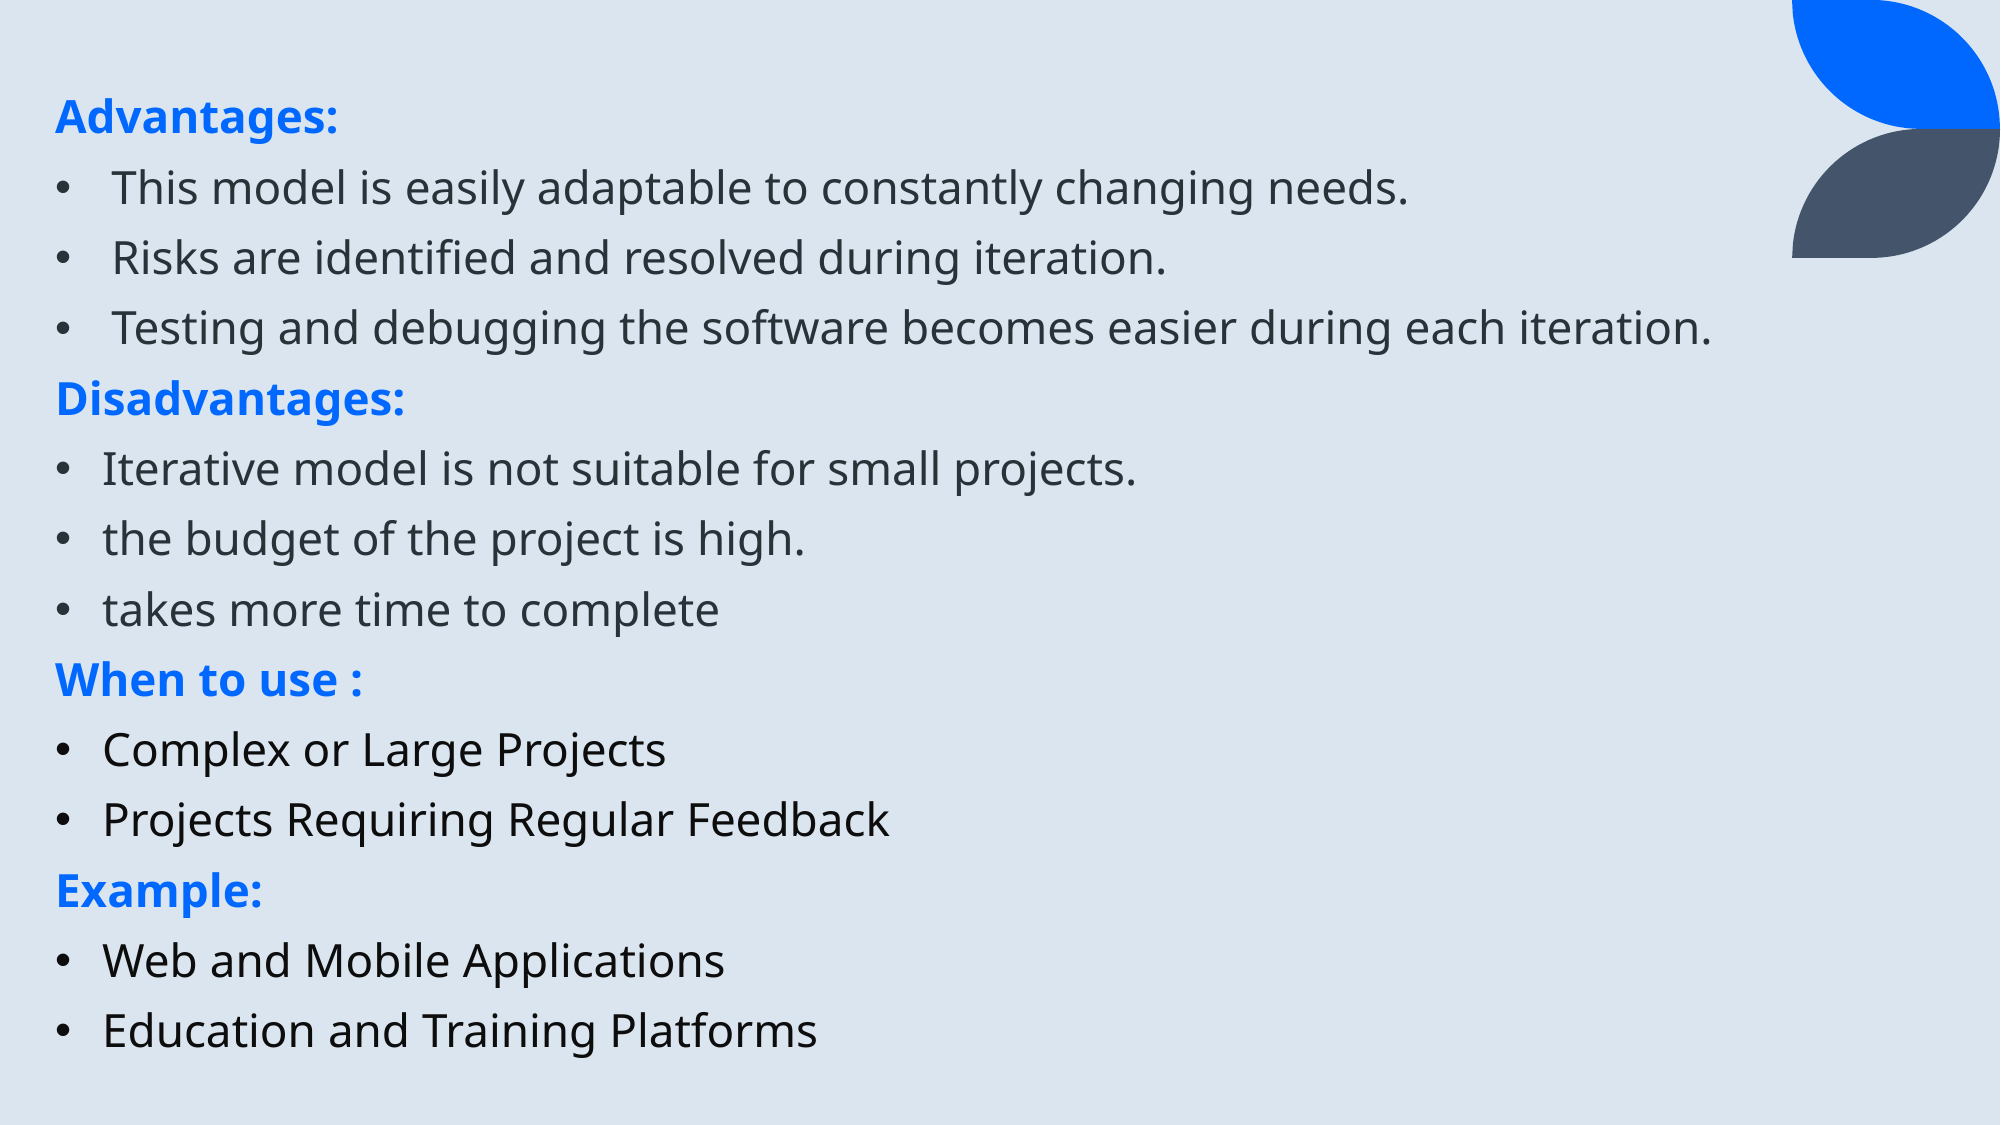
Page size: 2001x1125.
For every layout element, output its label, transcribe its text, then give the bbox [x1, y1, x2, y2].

list Advantages: This model is easily adaptable to constantly changing needs. Risks are identified and resolved during iteration. Testing and debugging the software becomes easier during each iteration. Disadvantages: Iterative model is not suitable for small projects. the budget of the project is high. takes more time to complete When to use : Complex or Large Projects Projects Requiring Regular Feedback Example: Web and Mobile Applications Education and Training Platforms [40, 87, 1798, 1089]
